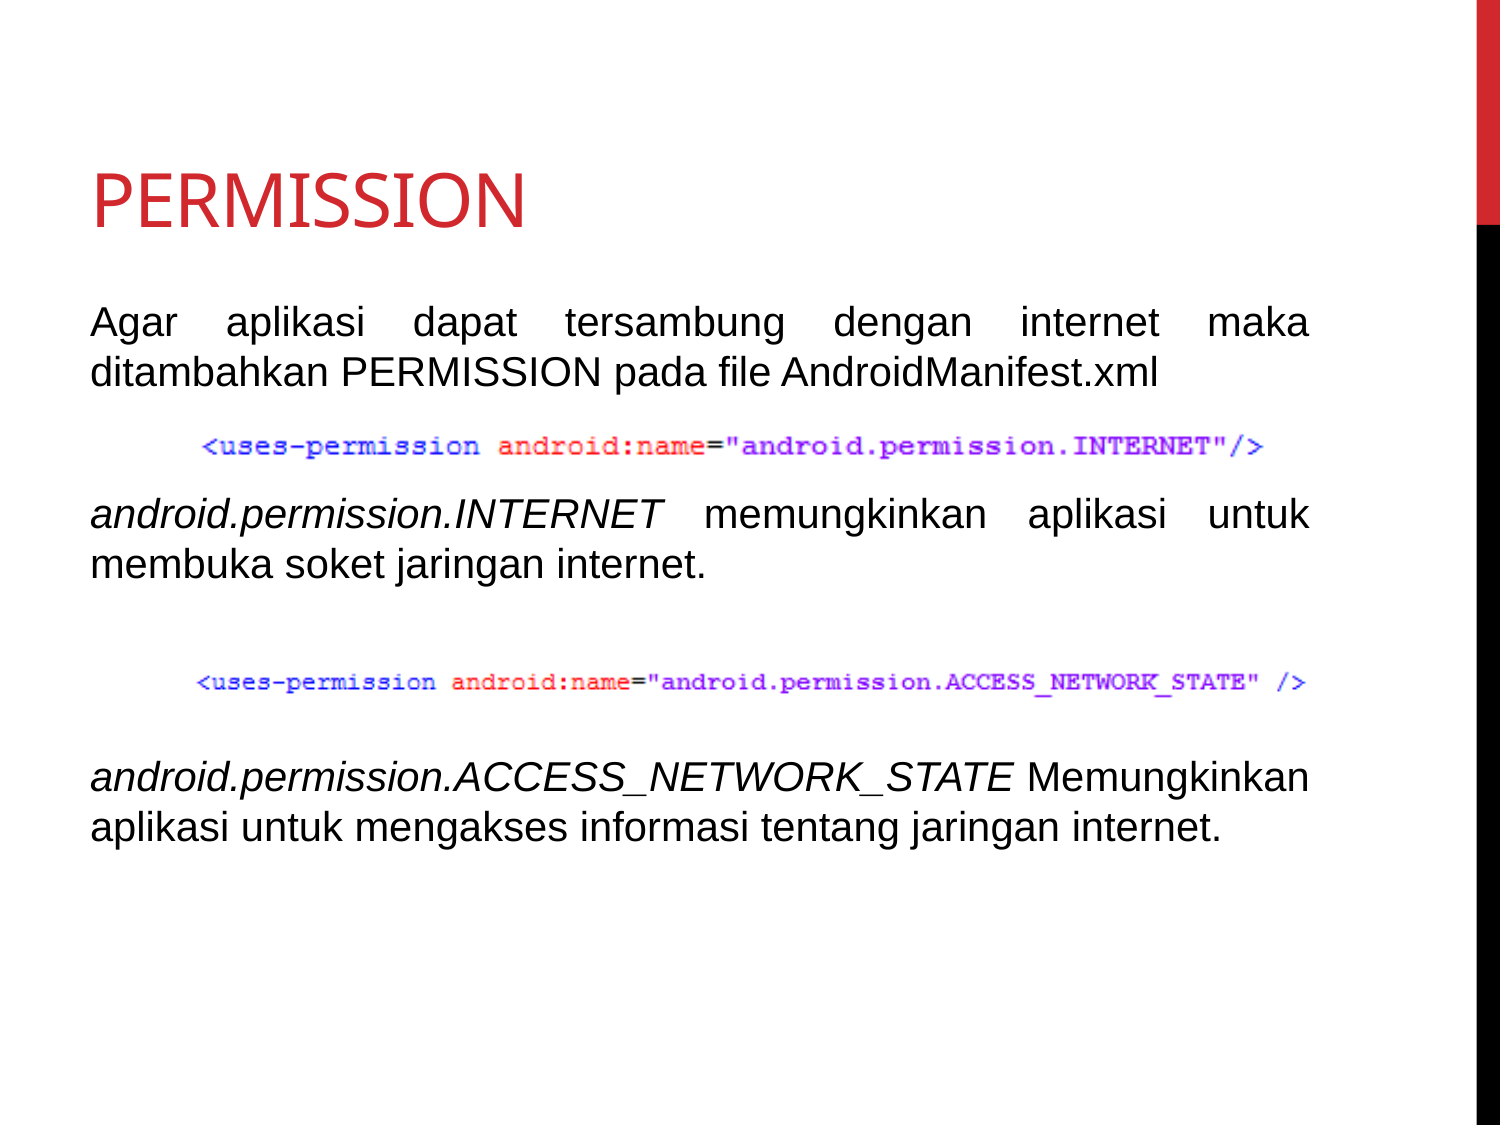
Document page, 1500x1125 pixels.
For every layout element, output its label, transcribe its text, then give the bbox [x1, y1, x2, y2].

list Agar aplikasi dapat tersambung dengan internet maka ditambahkan PERMISSION pada file AndroidManifest.xml android.permission.INTERNET memungkinkan aplikasi untuk membuka soket jaringan internet. android.permission.ACCESS_NETWORK_STATE Memungkinkan aplikasi untuk mengakses informasi tentang jaringan internet. [75, 287, 1325, 1005]
title PERMISSION [75, 25, 1025, 250]
picture [193, 661, 1322, 713]
picture [199, 424, 1390, 476]
